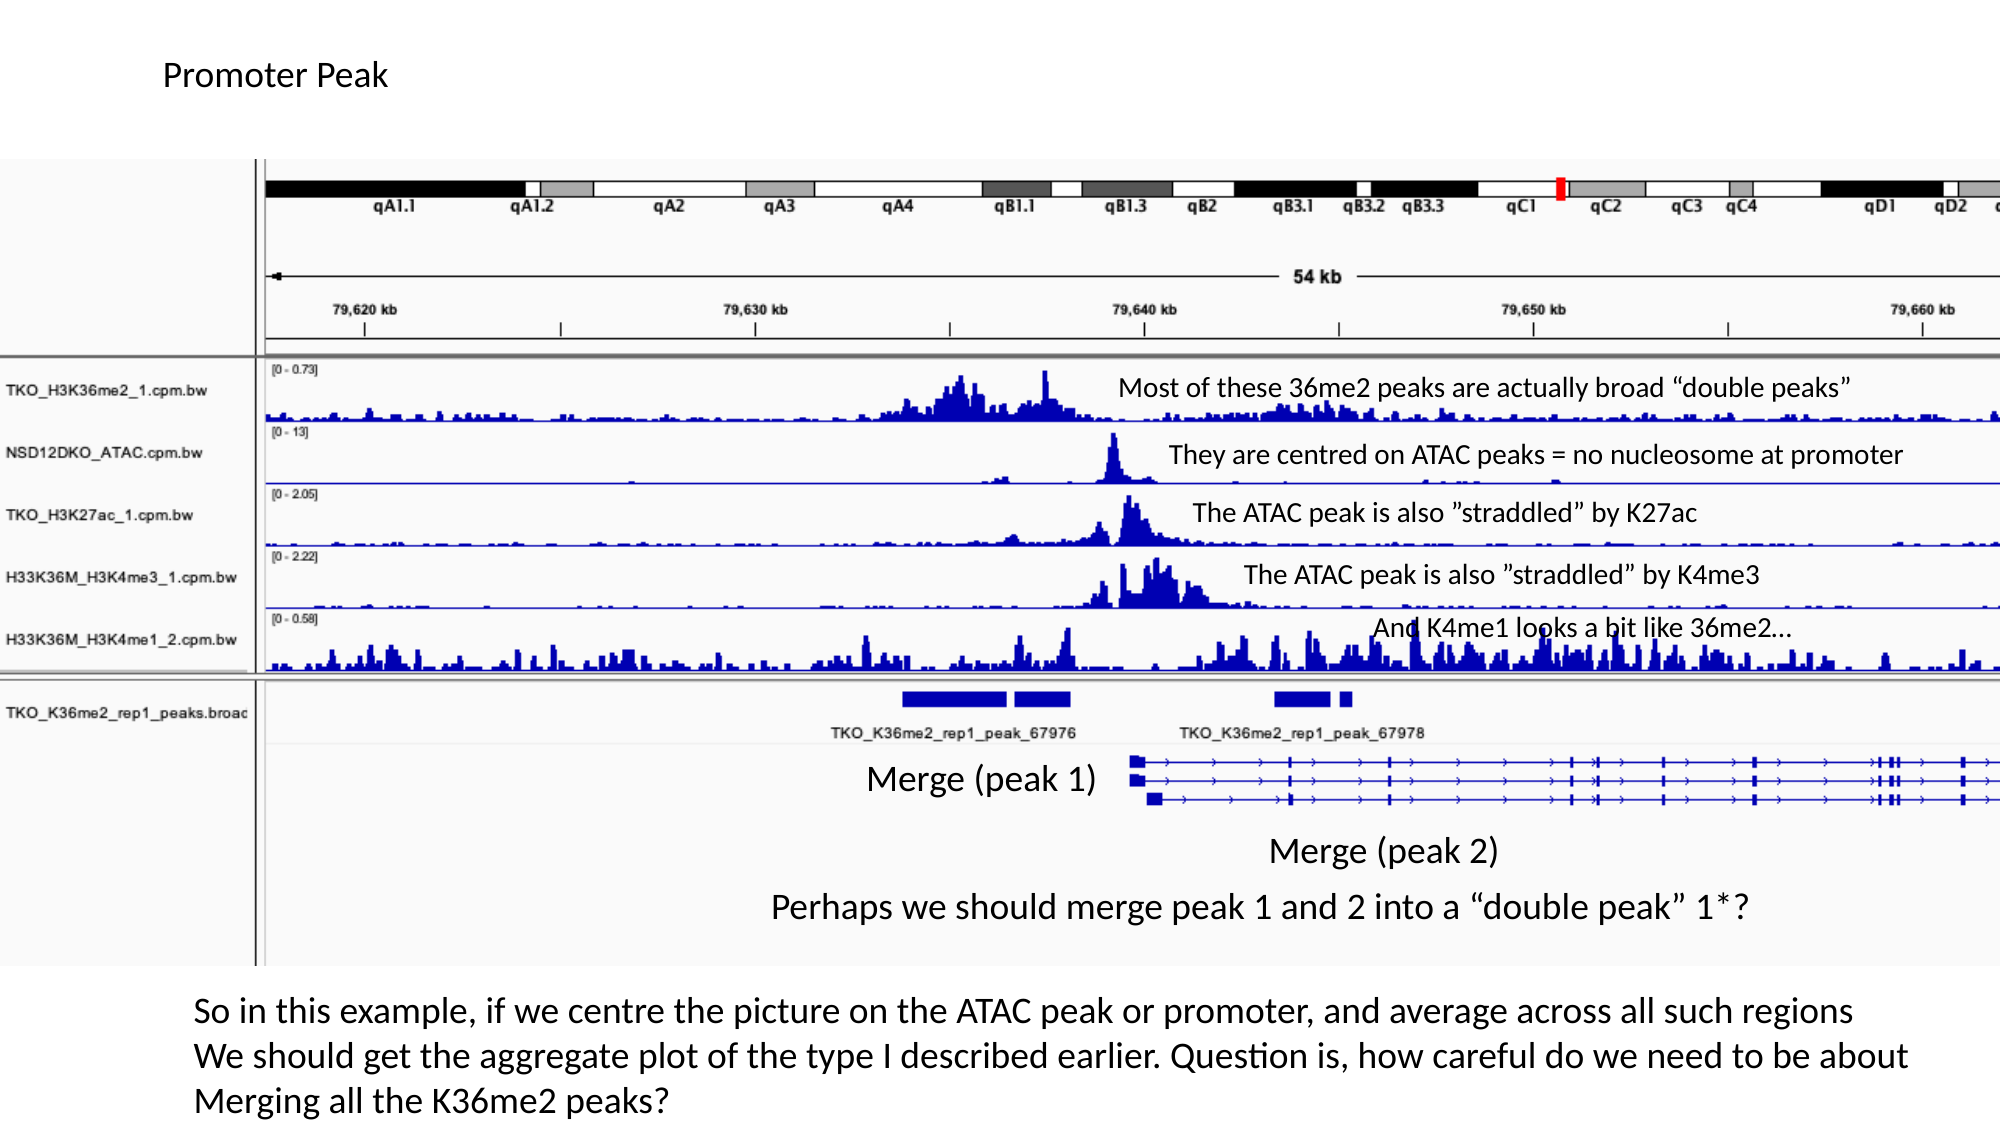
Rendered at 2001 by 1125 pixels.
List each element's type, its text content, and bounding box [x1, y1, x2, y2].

picture [0, 159, 2000, 966]
text_box Promoter Peak [148, 42, 404, 103]
text_box So in this example, if we centre the picture on the ATAC peak or promoter, and average across all such regions We should get the aggregate plot of the type I described earlier. Question is, how careful do we need to be about Merging all the K36me2 peaks? [178, 978, 1935, 1125]
